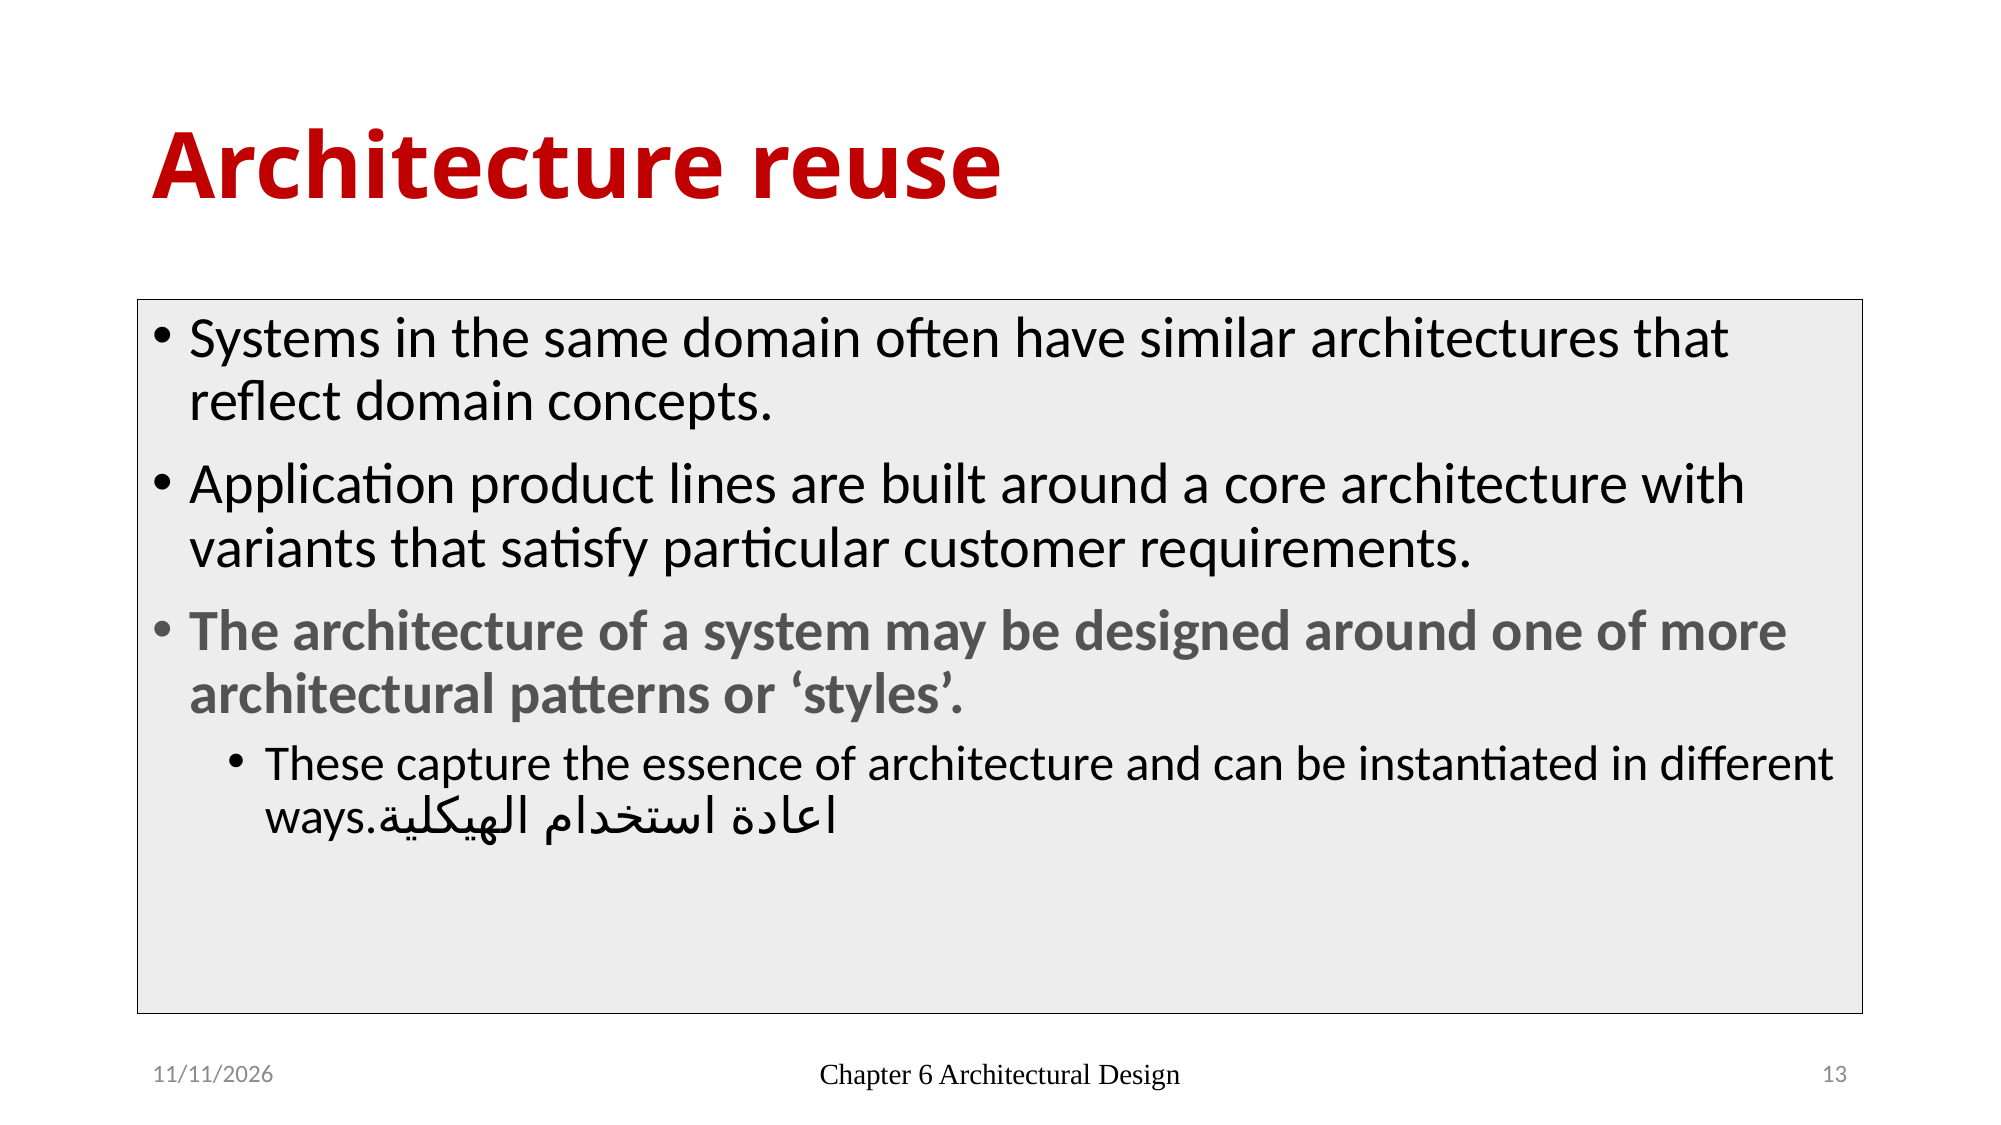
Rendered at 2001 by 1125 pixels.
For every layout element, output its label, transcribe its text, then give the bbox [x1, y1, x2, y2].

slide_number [137, 1042, 588, 1103]
footer Chapter 6 Architectural Design [662, 1042, 1338, 1103]
list Systems in the same domain often have similar architectures that reflect domain concepts. Application product lines are built around a core architecture with variants that satisfy particular customer requirements. The architecture of a system may be designed around one of more architectural patterns or ‘styles’. These capture the essence of architecture and can be instantiated in different ways.اعادة استخدام الهيكلية [137, 299, 1863, 1014]
slide_number 13 [1412, 1042, 1863, 1103]
title Architecture reuse [137, 59, 1863, 278]
